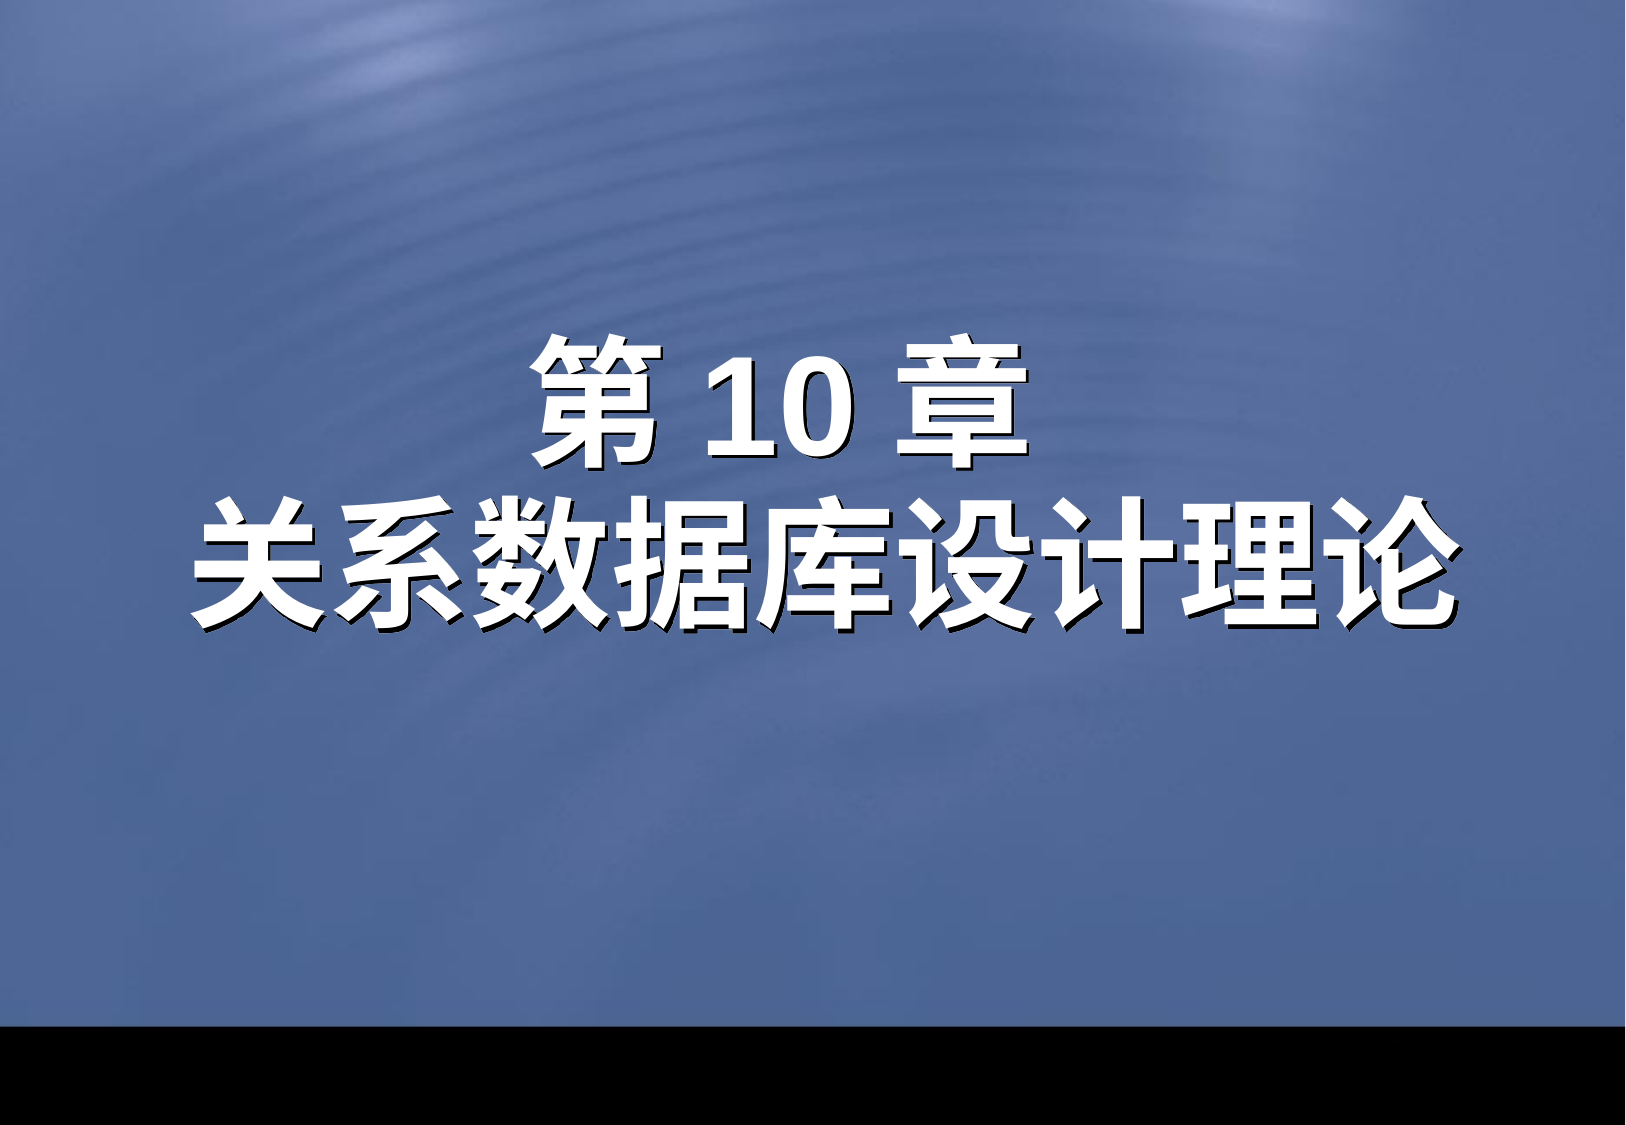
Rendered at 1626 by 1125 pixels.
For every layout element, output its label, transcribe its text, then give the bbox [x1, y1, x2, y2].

picture [0, 0, 1626, 1125]
title 第10章 关系数据库设计理论 [139, 326, 1510, 650]
